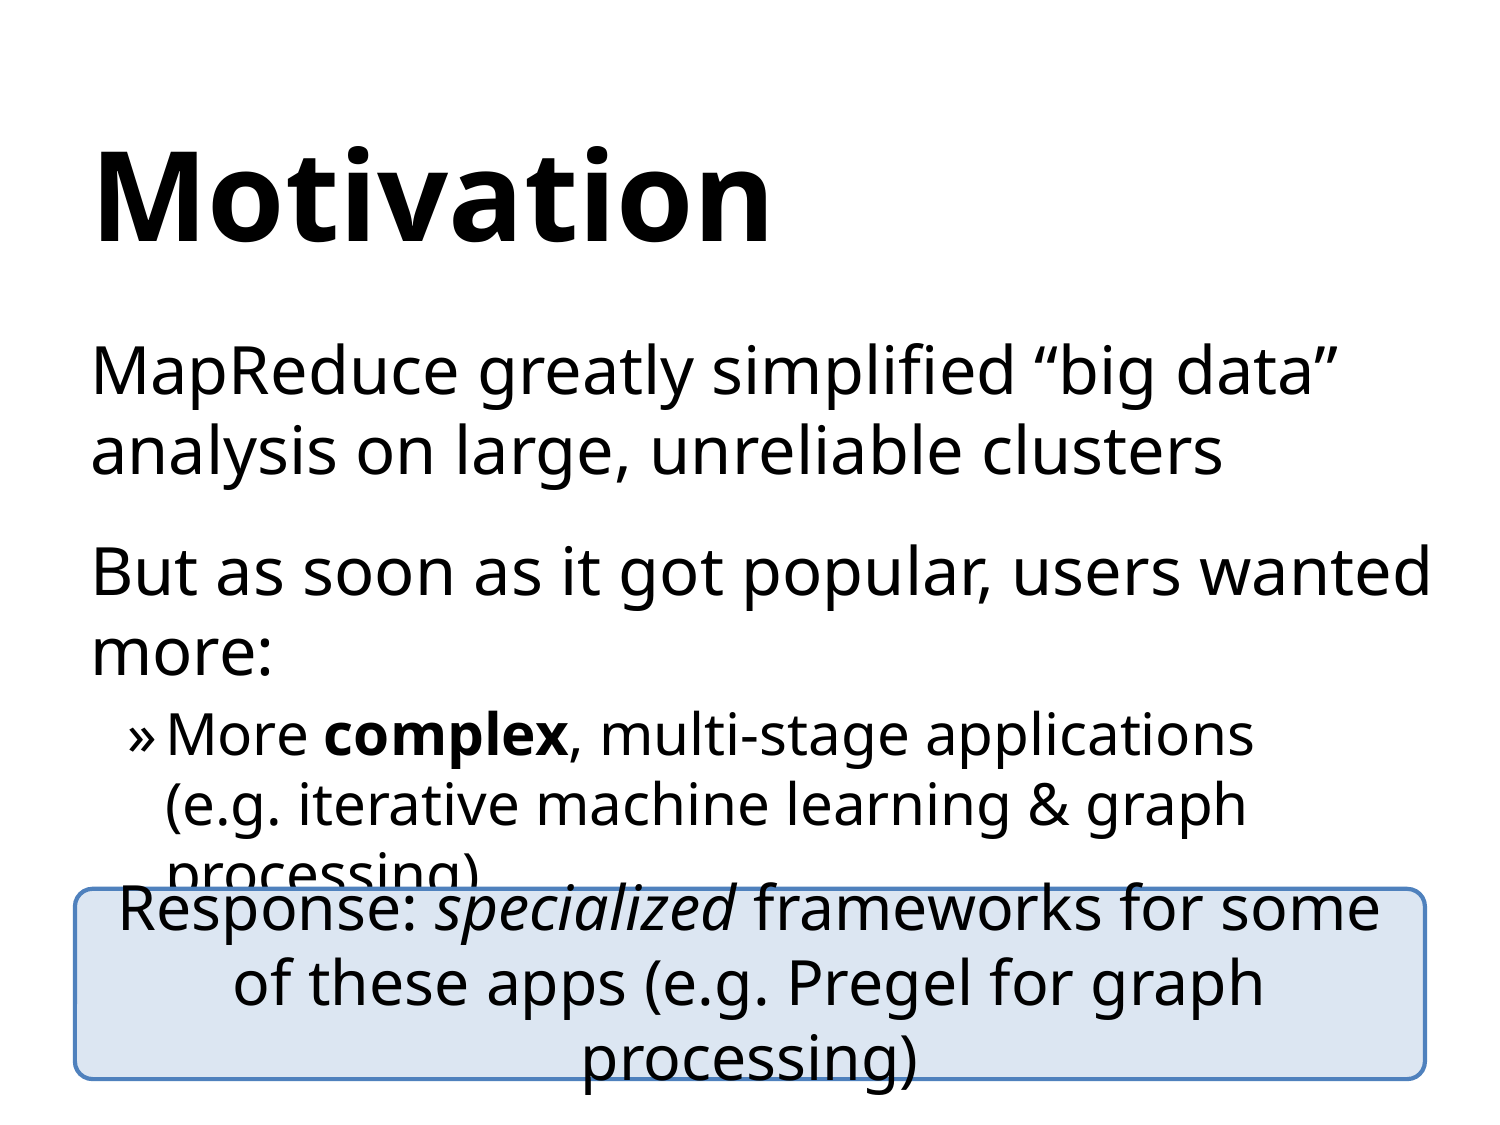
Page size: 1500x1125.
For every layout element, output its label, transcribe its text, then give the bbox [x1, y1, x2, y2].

text_box Response: specialized frameworks for some of these apps (e.g. Pregel for graph processing) [72, 886, 1428, 1082]
list MapReduce greatly simplified “big data” analysis on large, unreliable clusters But as soon as it got popular, users wanted more: More complex, multi-stage applications (e.g. iterative machine learning & graph processing) More interactive ad-hoc queries [74, 319, 1451, 1013]
title Motivation [74, 97, 1426, 286]
